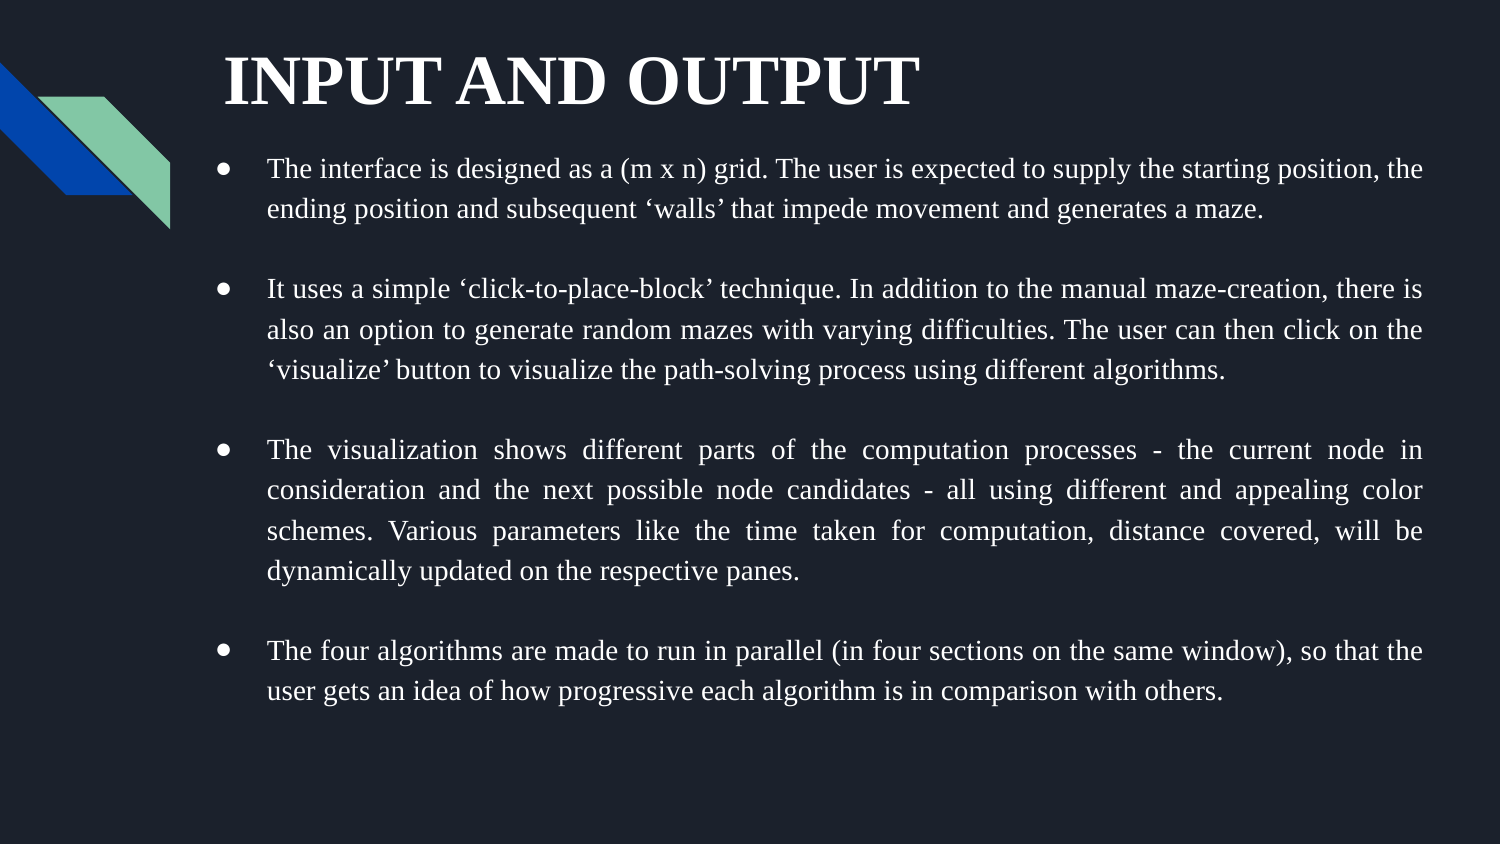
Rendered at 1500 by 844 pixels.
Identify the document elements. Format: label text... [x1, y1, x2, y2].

title INPUT AND OUTPUT [208, 18, 1363, 129]
list The interface is designed as a (m x n) grid. The user is expected to supply the starting position, the ending position and subsequent ‘walls’ that impede movement and generates a maze. It uses a simple ‘click-to-place-block’ technique. In addition to the manual maze-creation, there is also an option to generate random mazes with varying difficulties. The user can then click on the ‘visualize’ button to visualize the path-solving process using different algorithms. The visualization shows different parts of the computation processes - the current node in consideration and the next possible node candidates - all using different and appealing color schemes. Various parameters like the time taken for computation, distance covered, will be dynamically updated on the respective panes. The four algorithms are made to run in parallel (in four sections on the same window), so that the user gets an idea of how progressive each algorithm is in comparison with others. [176, 129, 1440, 766]
